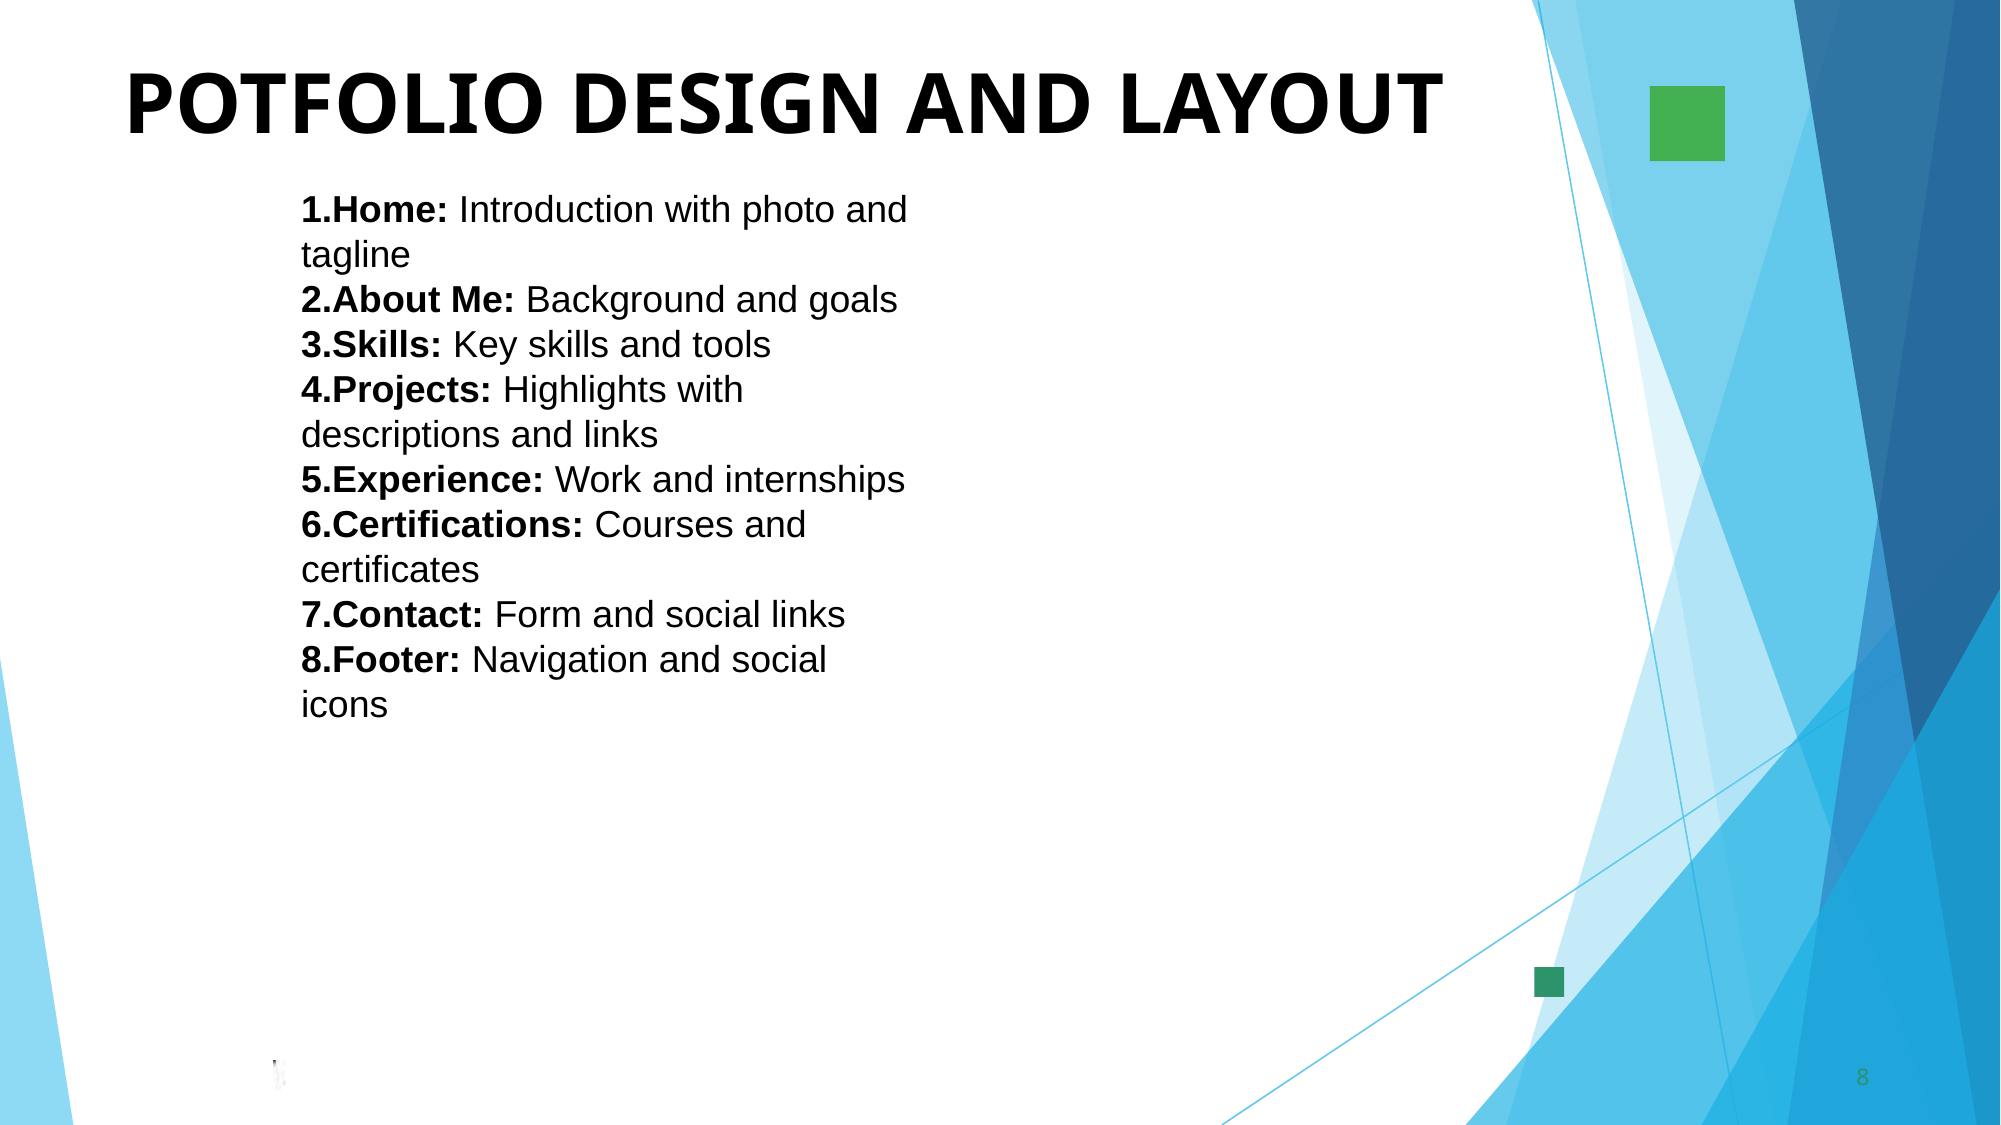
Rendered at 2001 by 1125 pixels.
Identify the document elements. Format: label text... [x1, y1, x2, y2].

text_box Home: Introduction with photo and tagline About Me: Background and goals Skills: Key skills and tools Projects: Highlights with descriptions and links Experience: Work and internships Certifications: Courses and certificates Contact: Form and social links Footer: Navigation and social icons [286, 132, 925, 778]
text_box [1534, 967, 1565, 997]
text_box 8 [1849, 1061, 1888, 1095]
text_box POTFOLIO DESIGN AND LAYOUT [121, 47, 1564, 150]
text_box [1649, 86, 1725, 162]
picture [273, 1060, 287, 1091]
